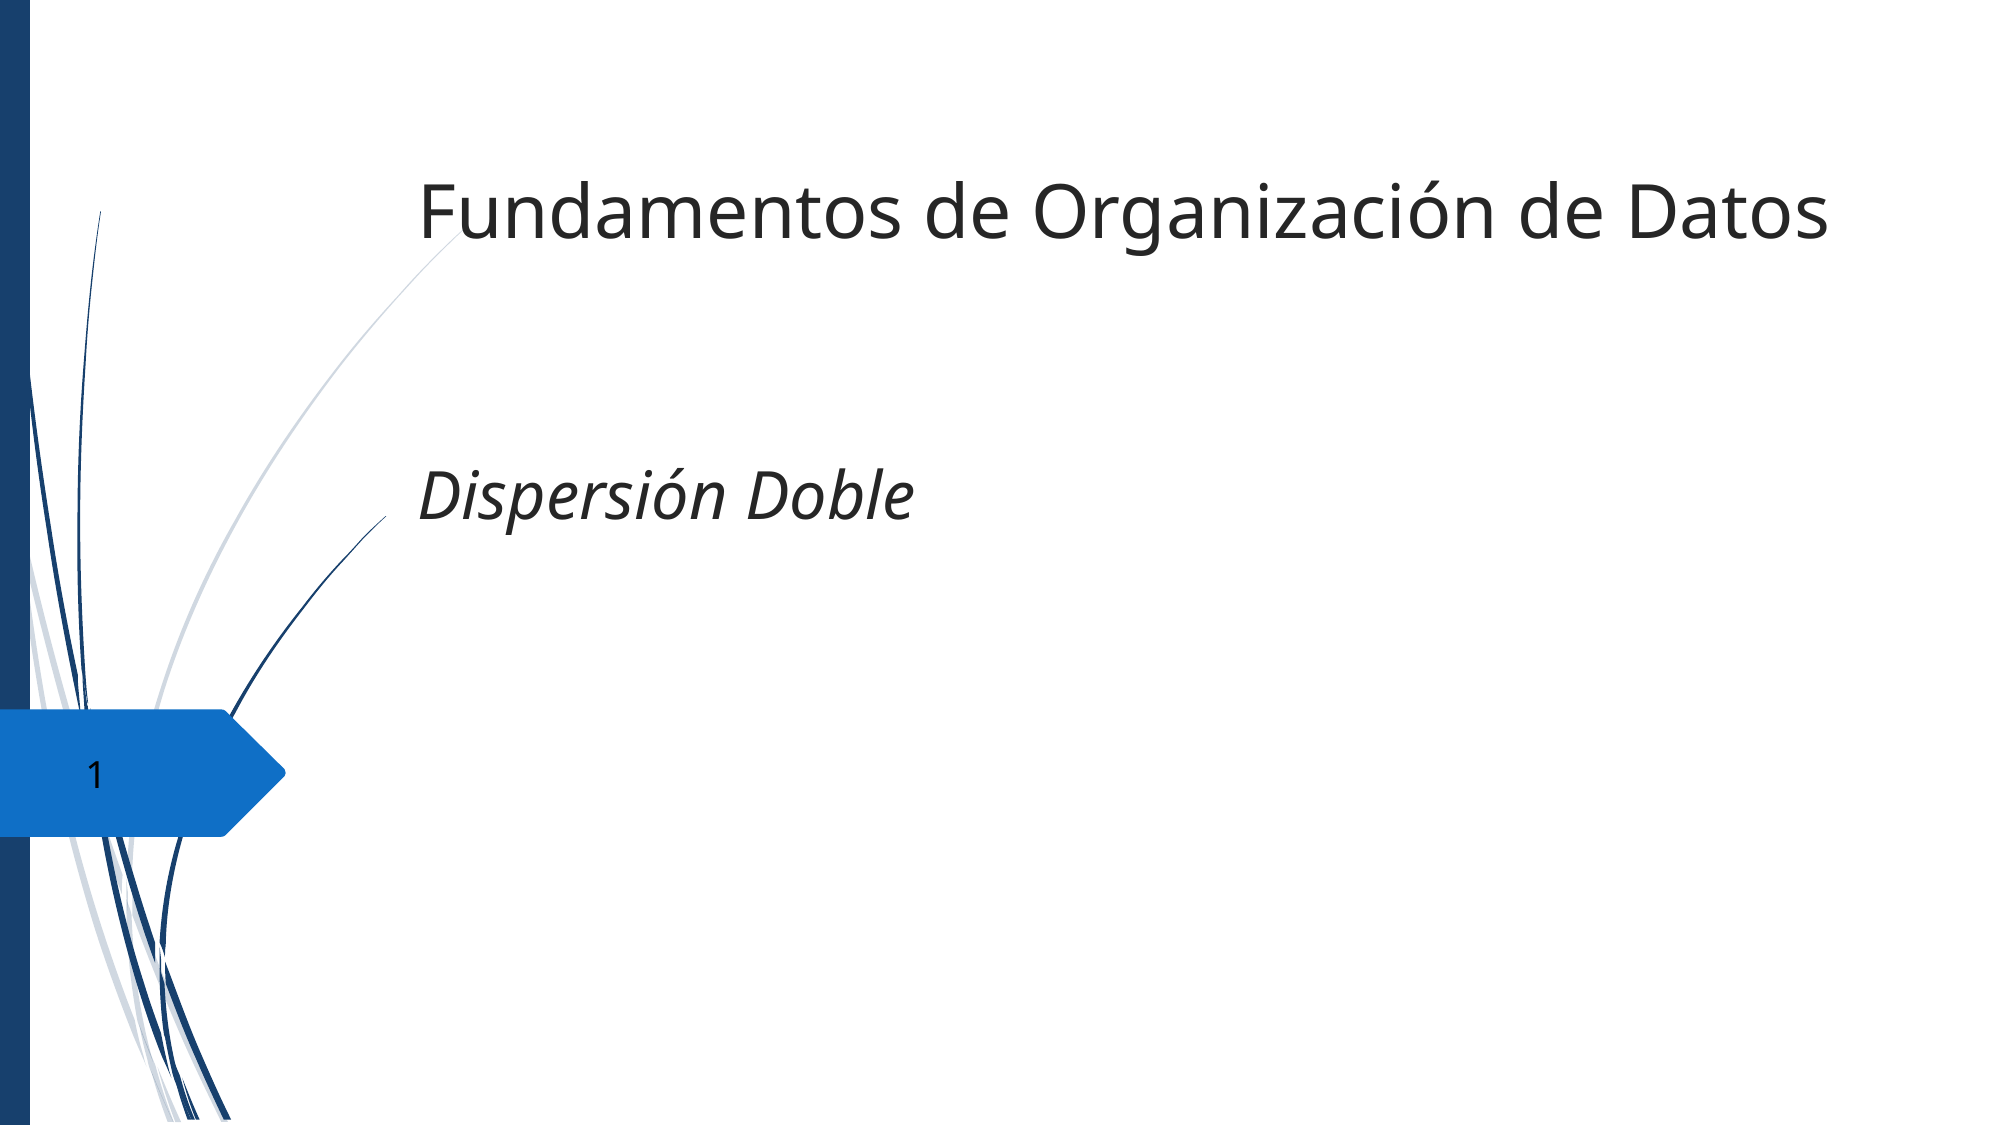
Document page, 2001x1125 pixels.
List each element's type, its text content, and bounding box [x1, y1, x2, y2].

text_box Dispersión Doble [402, 445, 1865, 1055]
text_box Fundamentos de Organización de Datos [402, 156, 1865, 445]
text_box 1 [70, 744, 199, 804]
